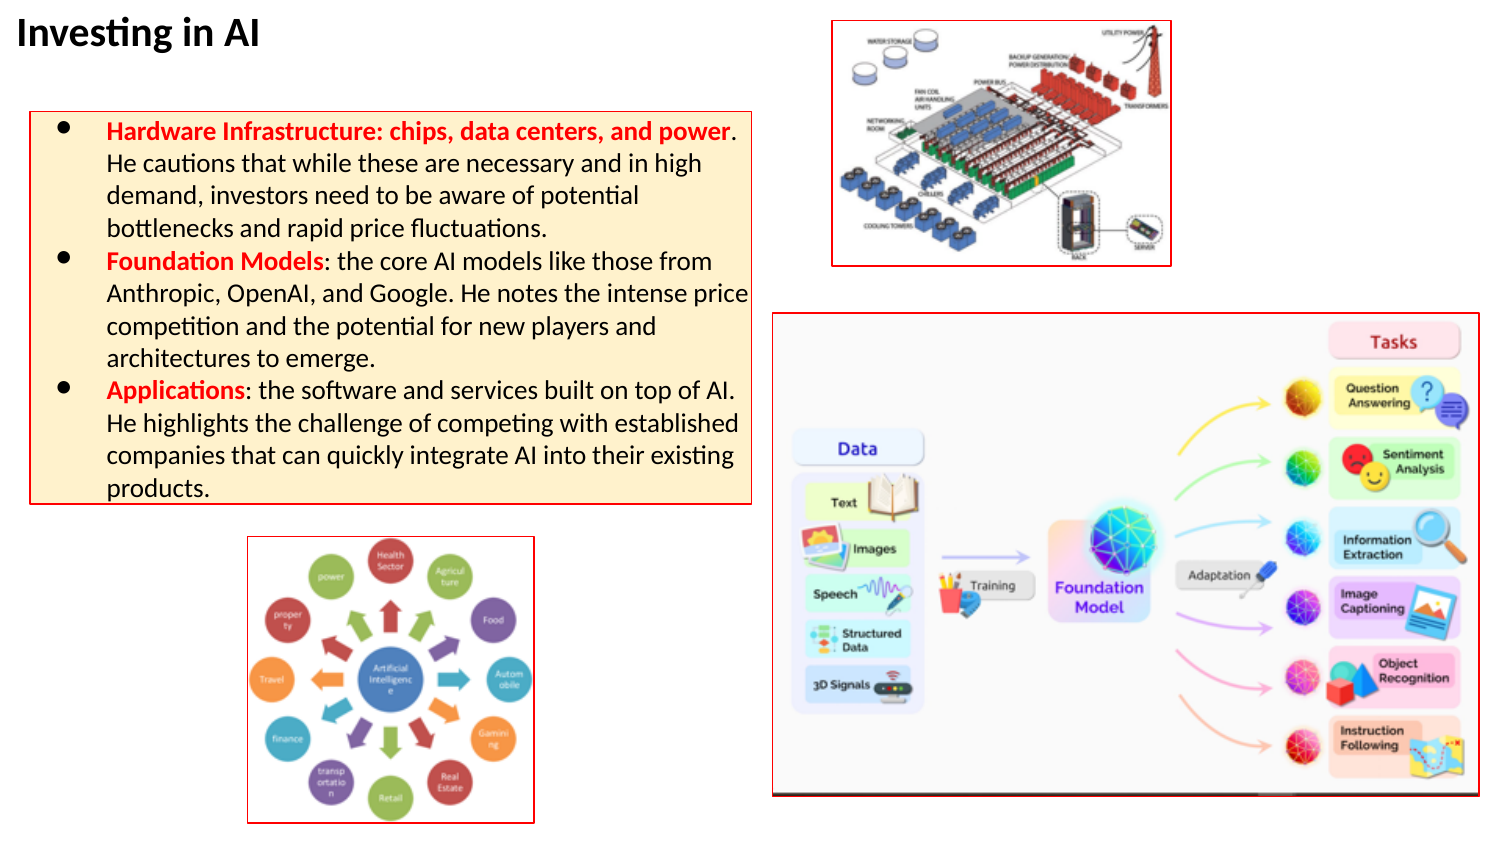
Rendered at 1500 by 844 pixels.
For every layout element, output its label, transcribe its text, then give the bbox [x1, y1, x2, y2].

text_box Hardware Infrastructure: chips, data centers, and power. He cautions that while these are necessary and in high demand, investors need to be aware of potential bottlenecks and rapid price fluctuations. Foundation Models: the core AI models like those from Anthropic, OpenAI, and Google. He notes the intense price competition and the potential for new players and architectures to emerge. Applications: the software and services built on top of AI. He highlights the challenge of competing with established companies that can quickly integrate AI into their existing products. [30, 111, 752, 505]
text_box Investing in AI [15, 3, 737, 57]
picture [247, 536, 534, 823]
picture [832, 20, 1171, 266]
picture [773, 313, 1479, 796]
